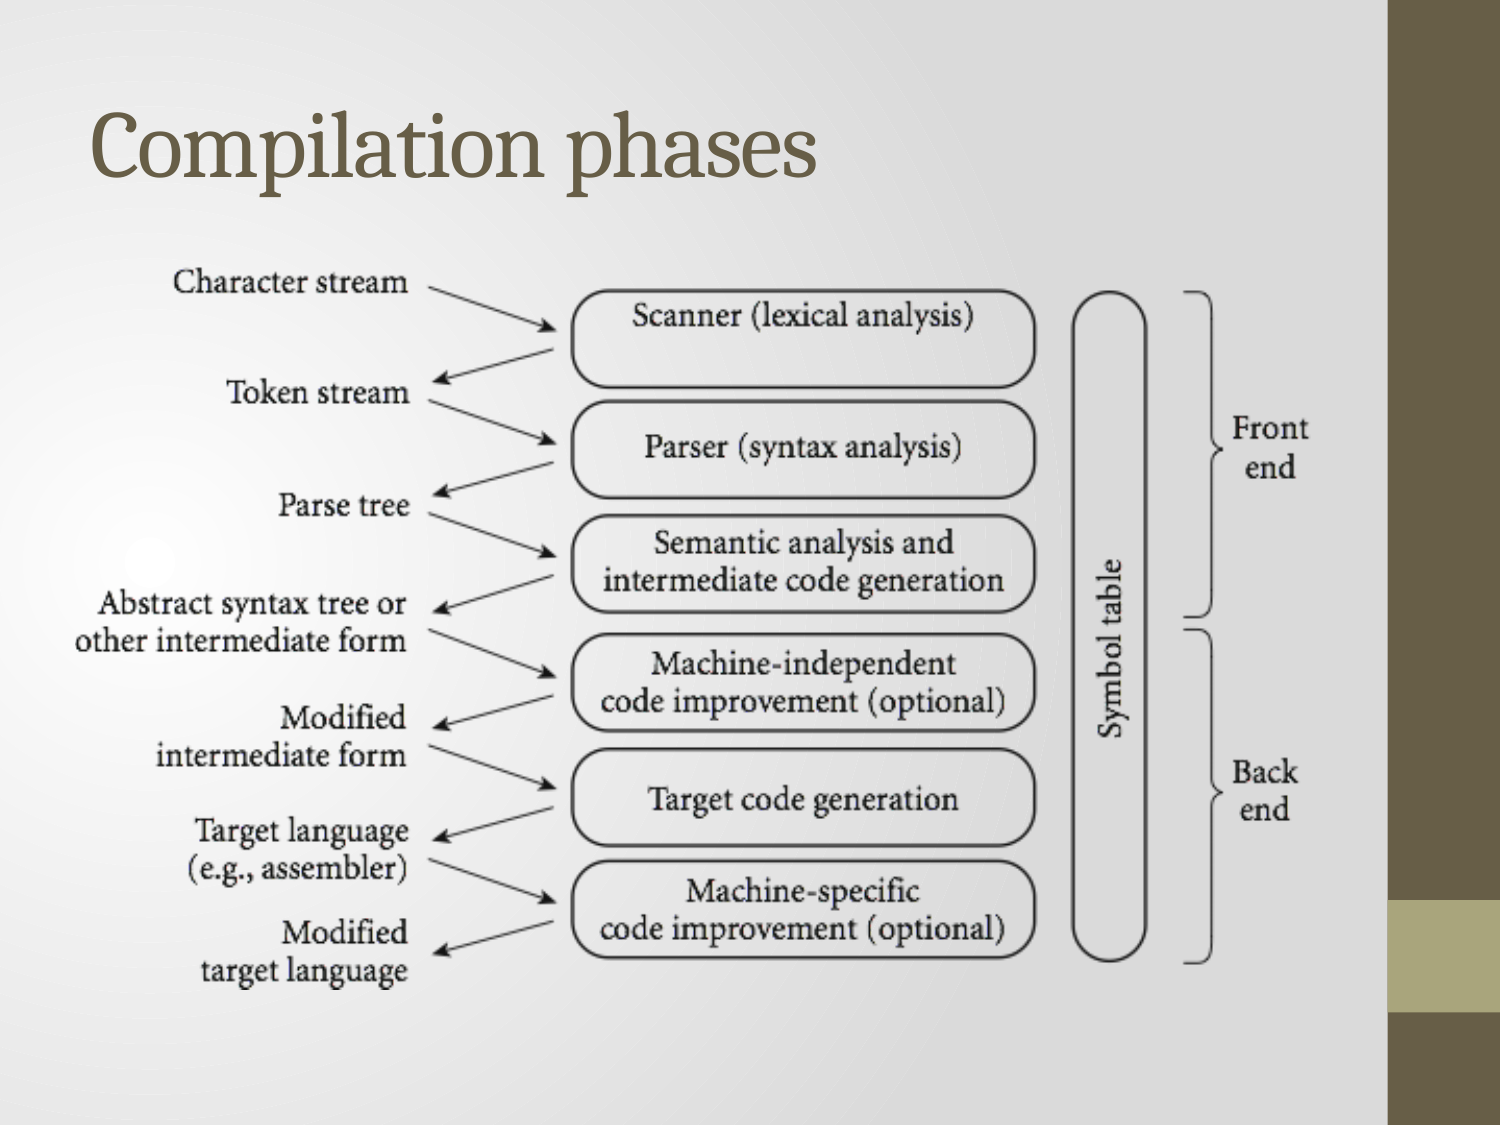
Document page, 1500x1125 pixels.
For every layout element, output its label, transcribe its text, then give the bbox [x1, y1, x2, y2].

title Compilation phases [75, 45, 1325, 233]
picture [74, 261, 1313, 991]
